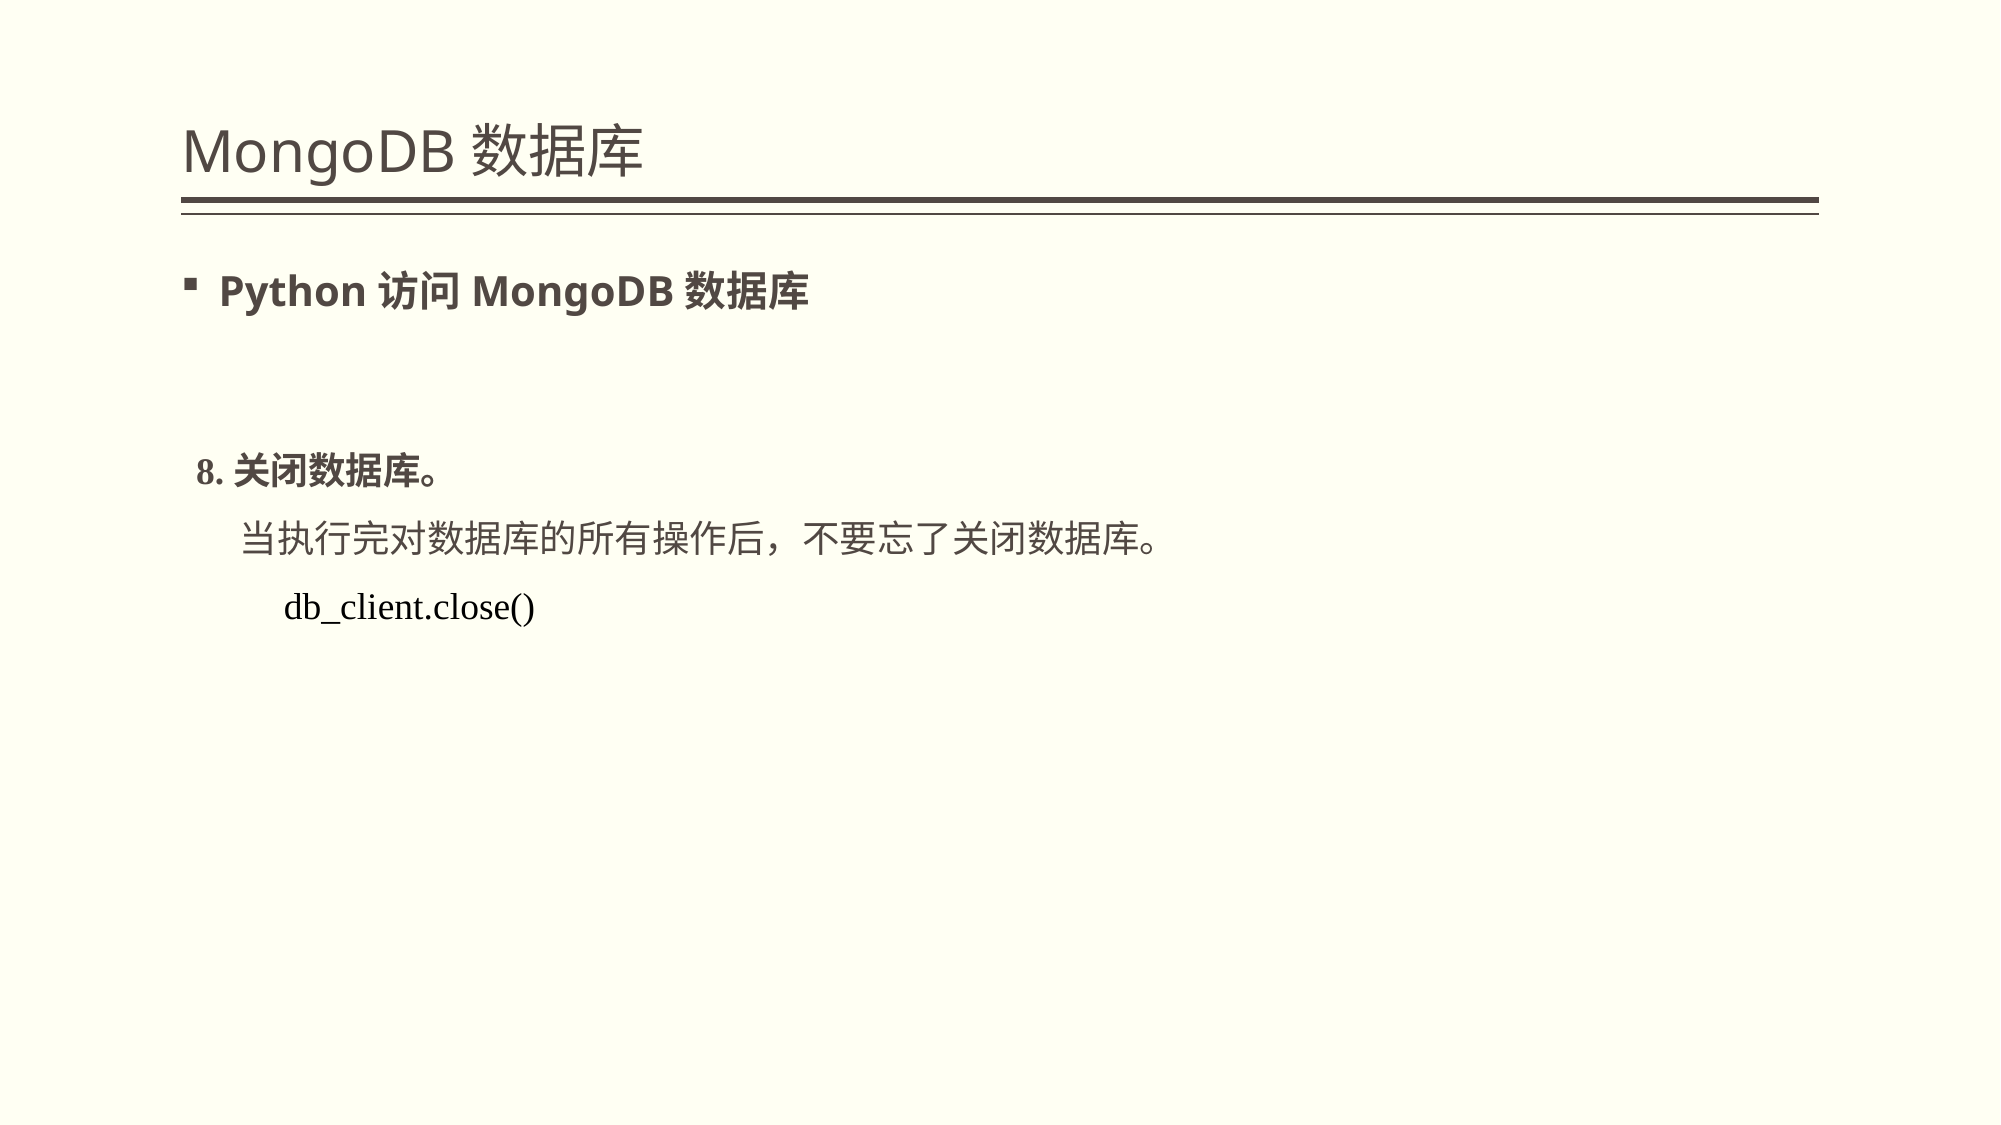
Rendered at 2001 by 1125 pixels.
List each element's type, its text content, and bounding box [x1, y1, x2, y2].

title MongoDB数据库 [181, 12, 1819, 193]
text_box 8.关闭数据库。 当执行完对数据库的所有操作后，不要忘了关闭数据库。 db_client.close() [181, 417, 1806, 635]
list Python访问MongoDB数据库 [181, 262, 988, 363]
